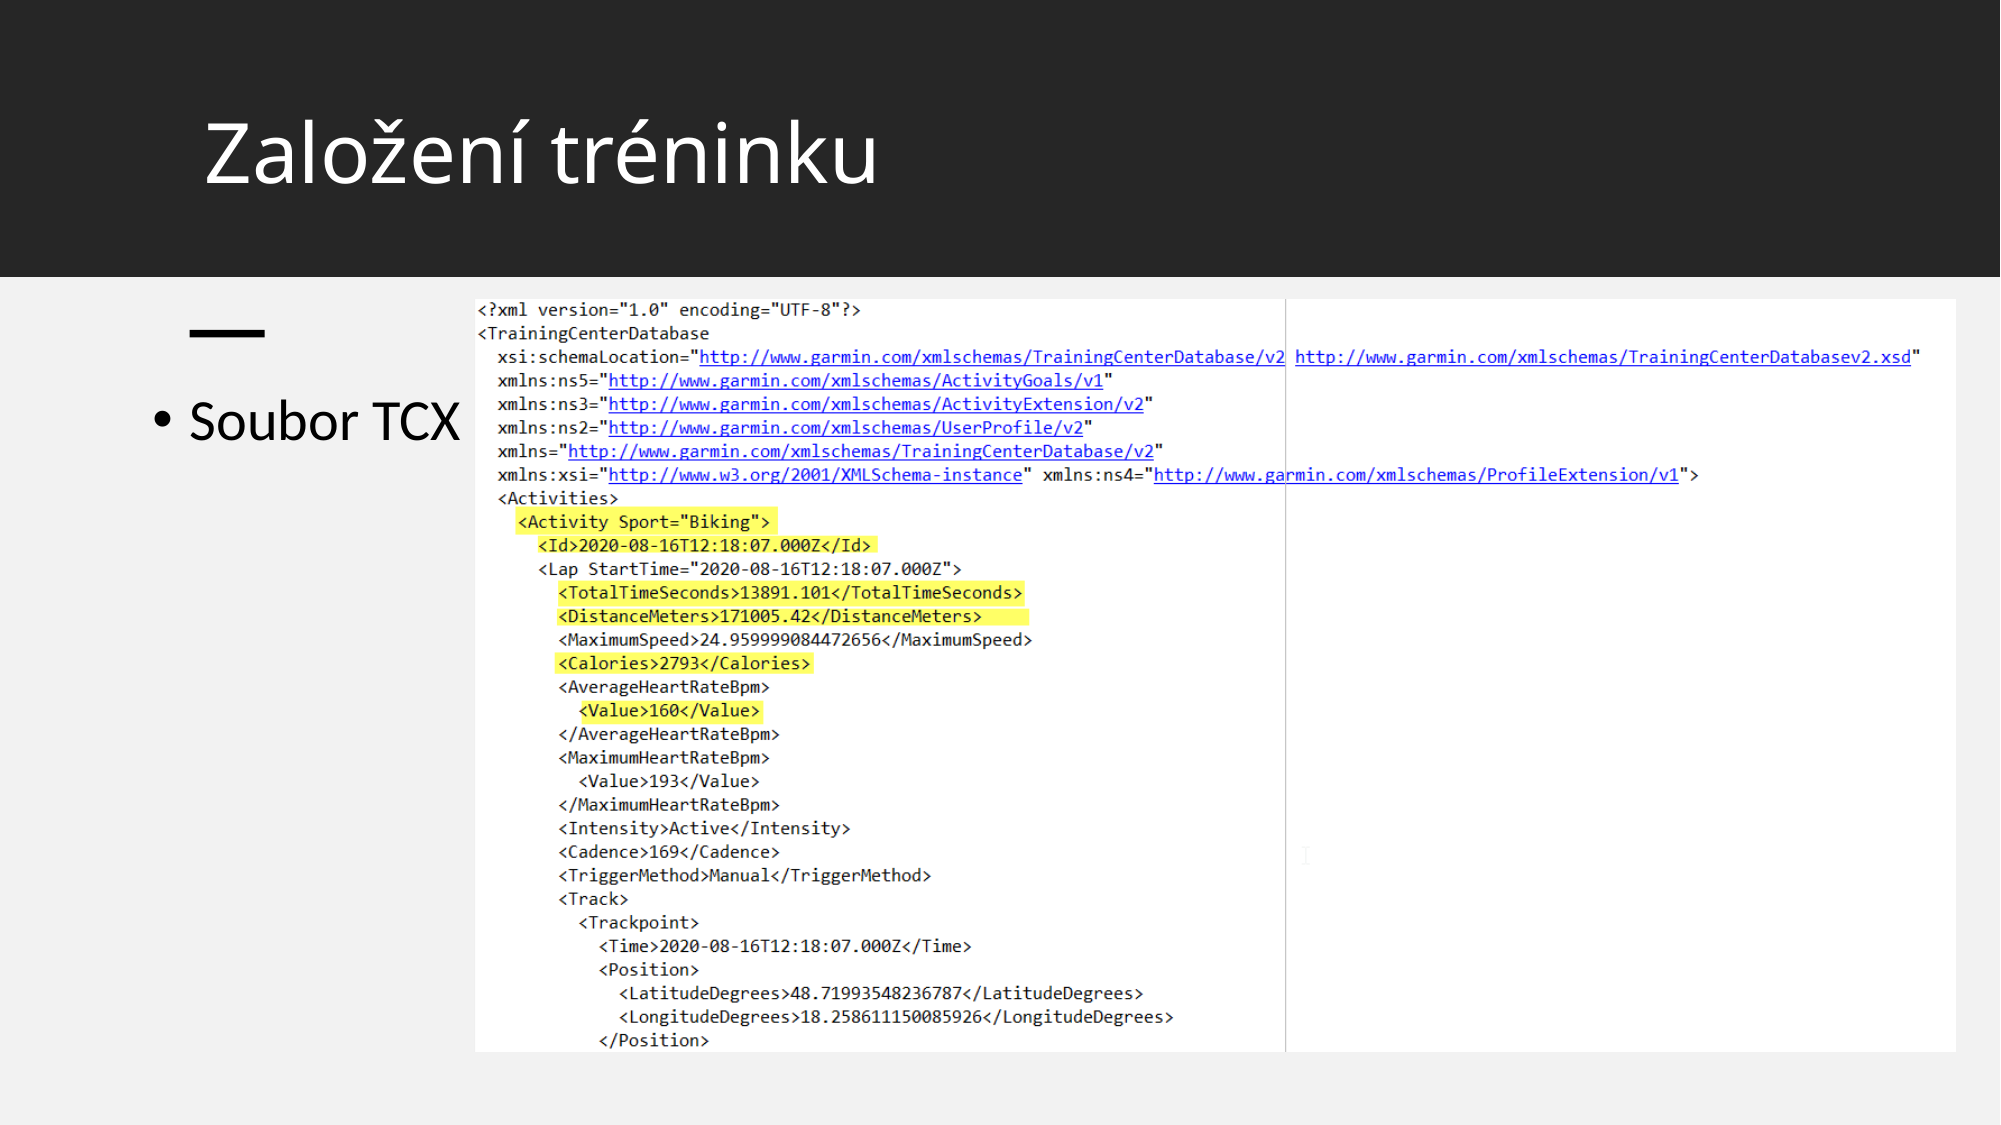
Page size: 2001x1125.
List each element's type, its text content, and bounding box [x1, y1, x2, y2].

title Založení tréninku [189, 104, 1812, 253]
list Soubor TCX [137, 299, 474, 1014]
picture [474, 299, 1956, 1052]
text_box [0, 0, 2000, 276]
text_box [0, 276, 2000, 1125]
